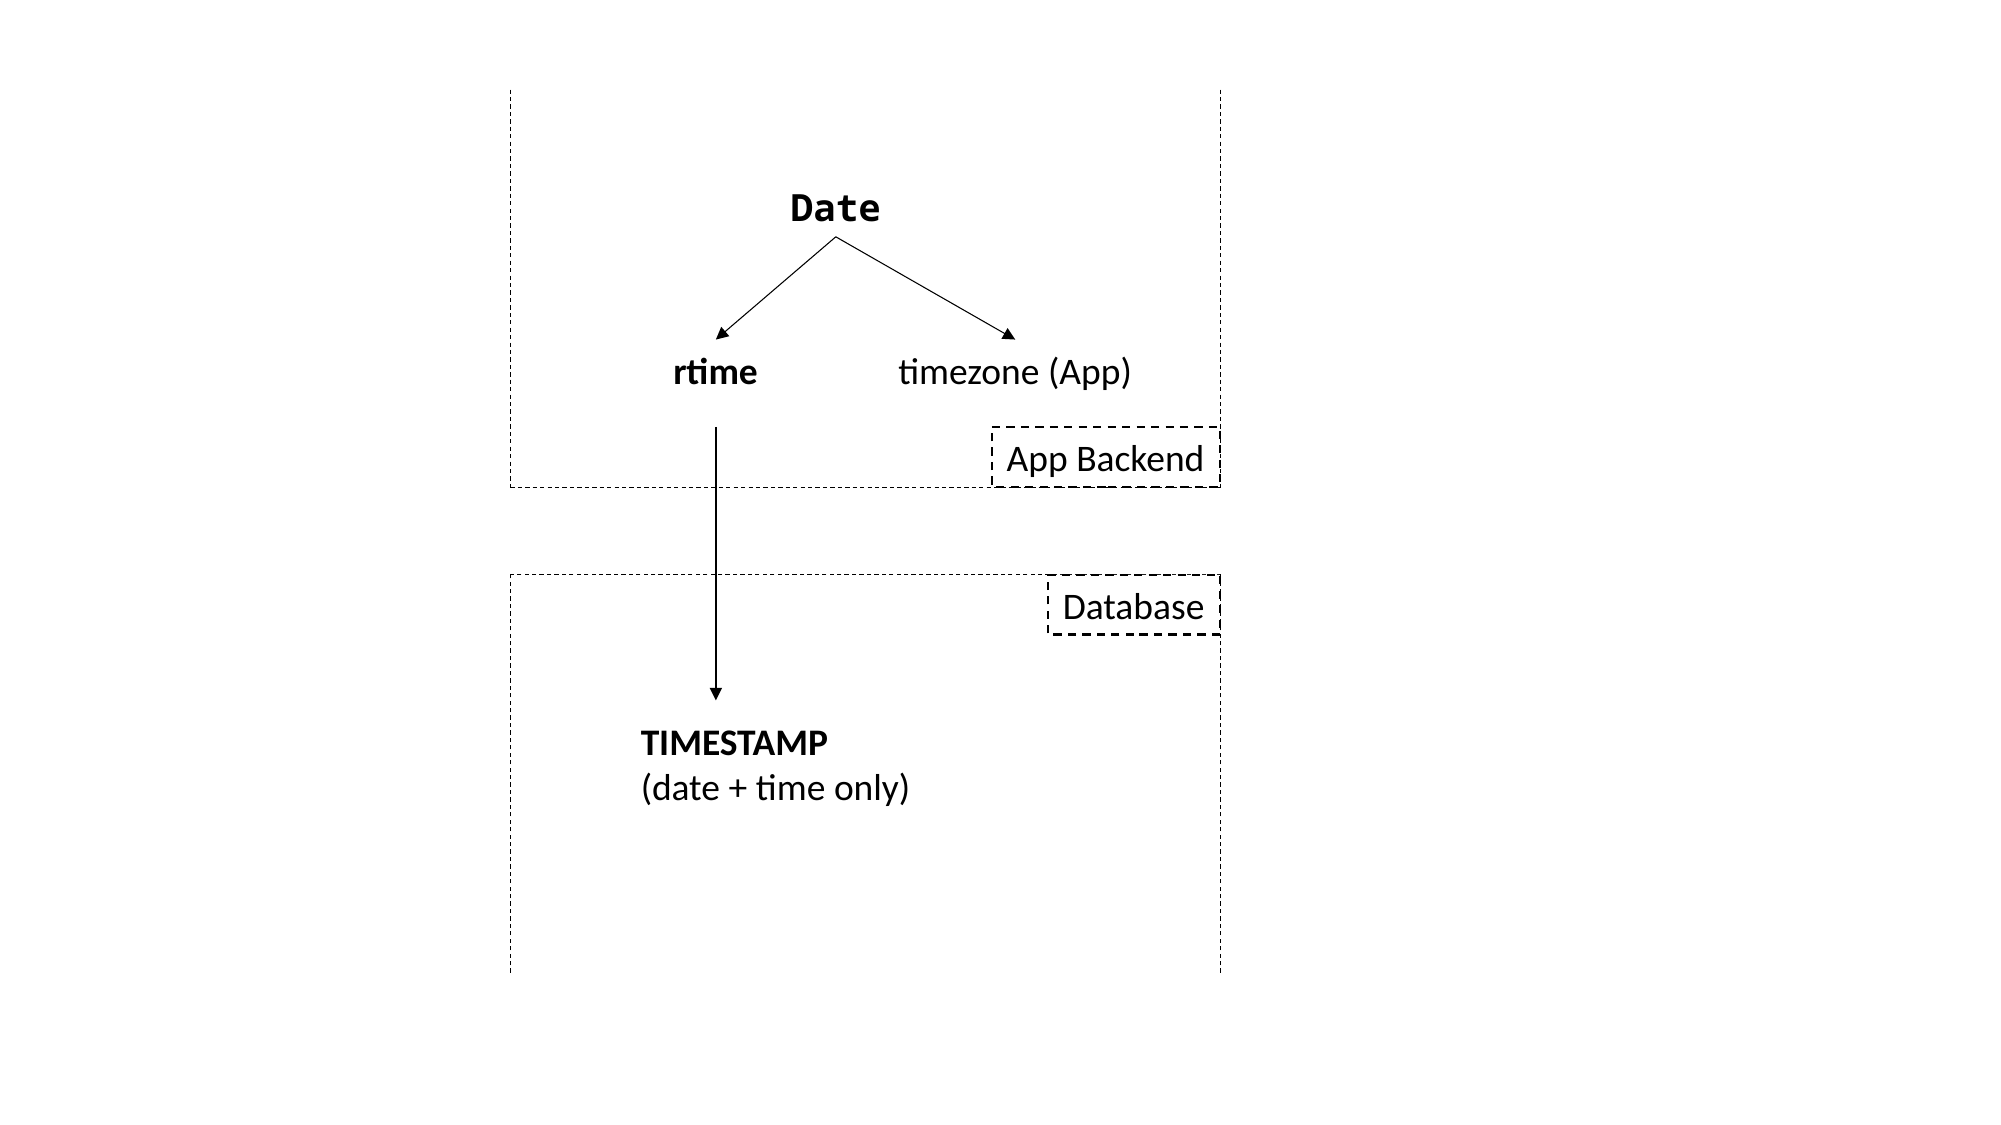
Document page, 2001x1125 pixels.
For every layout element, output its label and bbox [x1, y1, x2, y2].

text_box [510, 574, 1221, 973]
text_box [510, 89, 1221, 488]
